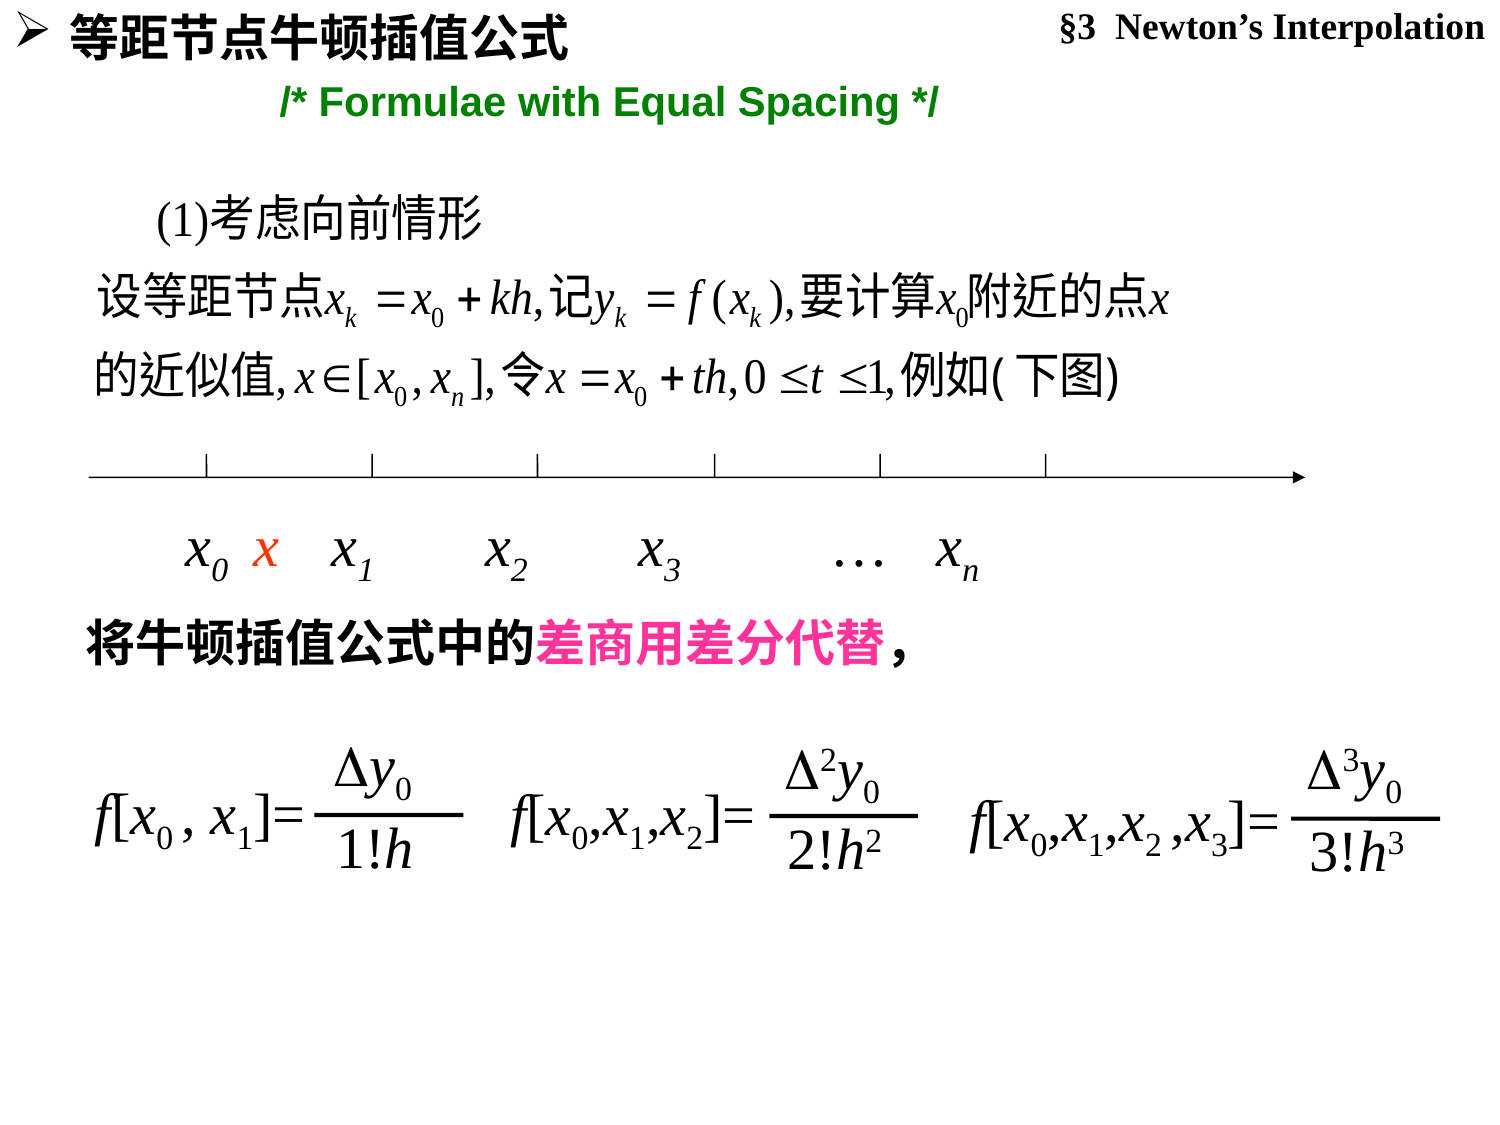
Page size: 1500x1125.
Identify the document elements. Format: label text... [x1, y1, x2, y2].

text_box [483, 723, 919, 890]
text_box x0 x x1 x2 x3 … xn [171, 501, 1341, 596]
text_box 等距节点牛顿插值公式 /* Formulae with Equal Spacing */ [0, 0, 1482, 134]
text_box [938, 723, 1441, 892]
text_box §3 Newton’s Interpolation [962, 0, 1500, 50]
text_box 将牛顿插值公式中的差商用差分代替， [70, 604, 1382, 680]
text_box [70, 720, 464, 888]
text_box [91, 185, 1180, 418]
text_box [1046, 471, 1306, 484]
